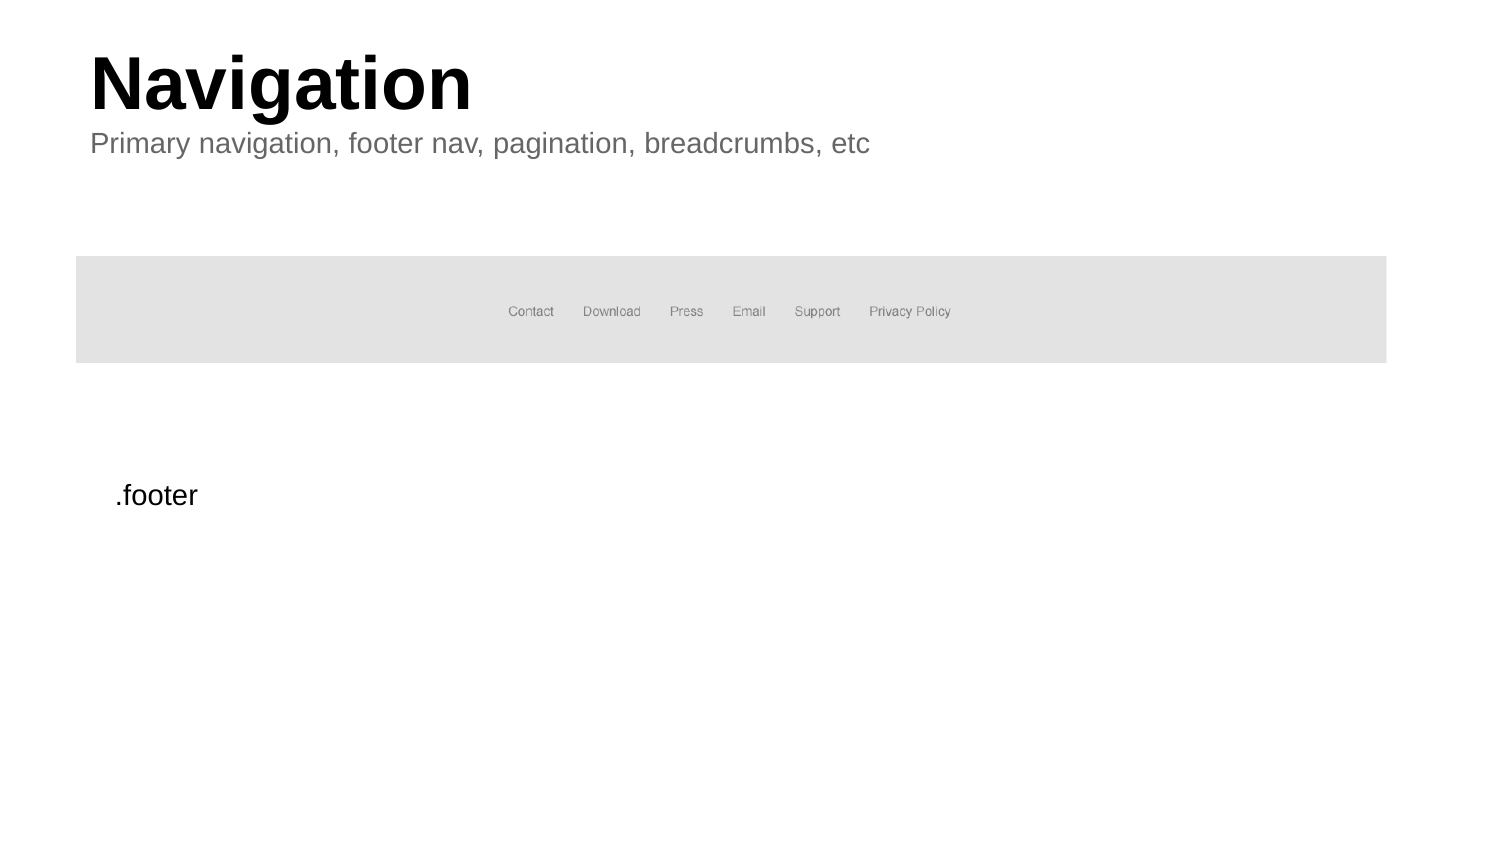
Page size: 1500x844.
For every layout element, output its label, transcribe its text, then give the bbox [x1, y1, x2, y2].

title Navigation Primary navigation, footer nav, pagination, breadcrumbs, etc [75, 33, 1425, 175]
text_box .footer [100, 469, 384, 519]
picture [76, 256, 1387, 363]
